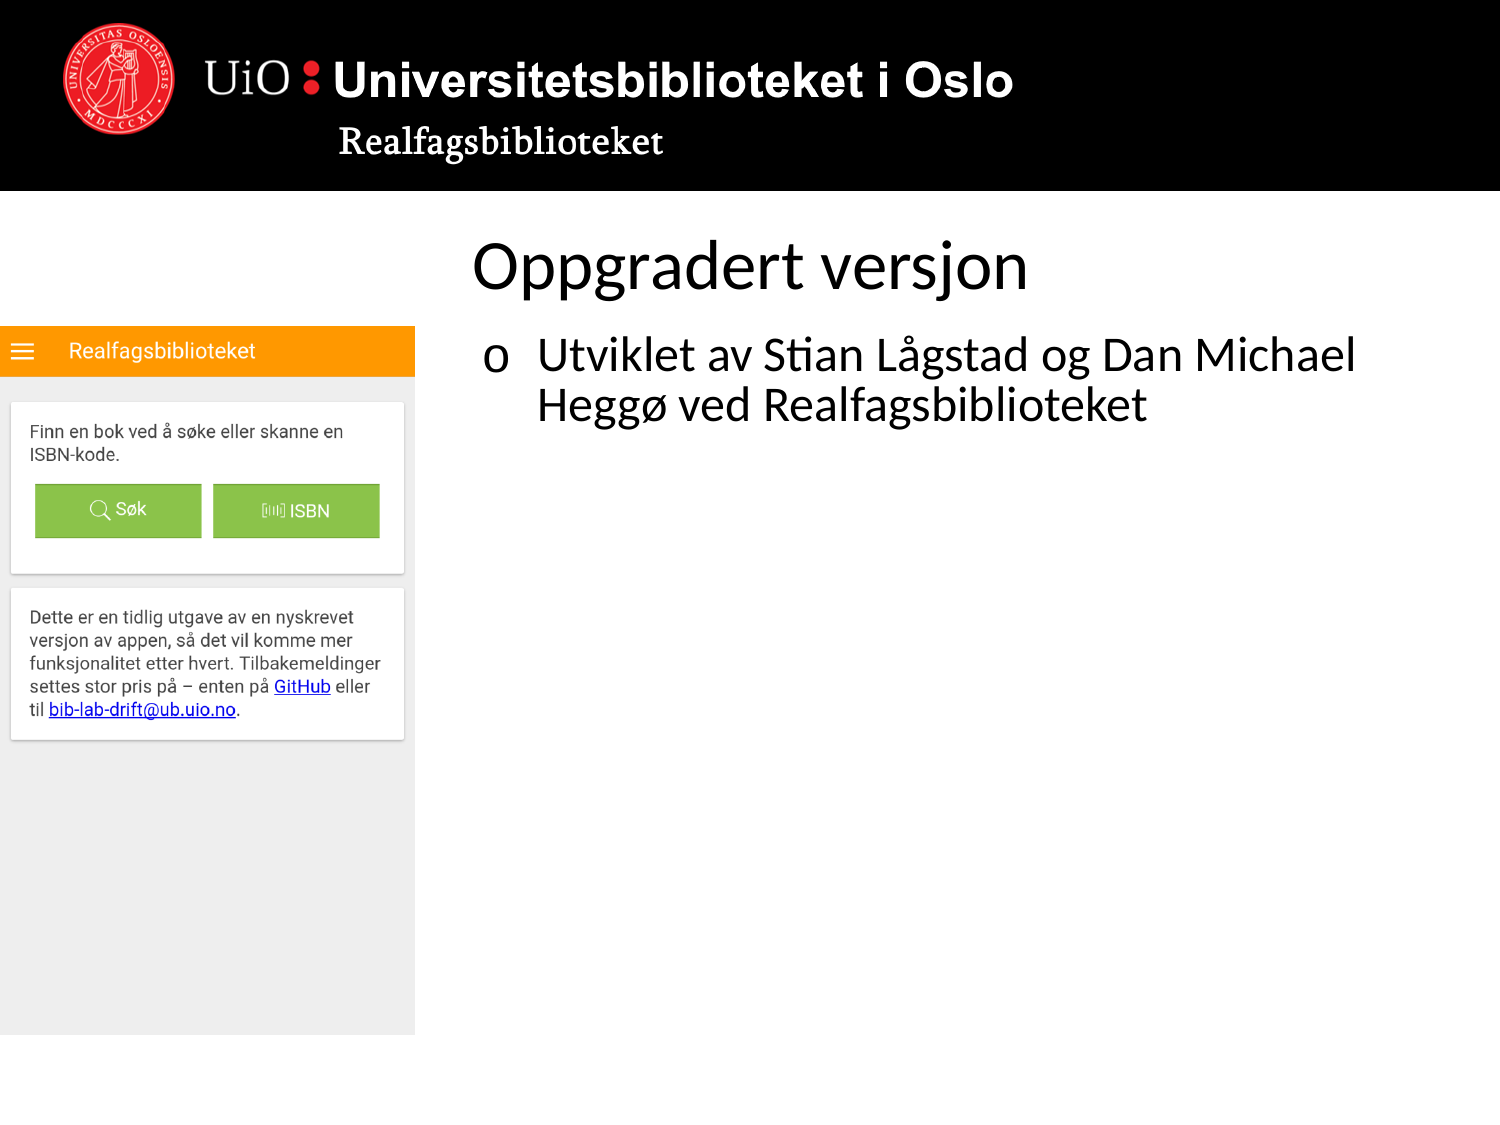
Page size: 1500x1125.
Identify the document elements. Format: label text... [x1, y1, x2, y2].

title Oppgradert versjon [76, 208, 1427, 315]
picture [0, 0, 1194, 181]
picture [0, 325, 415, 1035]
list Utviklet av Stian Lågstad og Dan Michael Heggø ved Realfagsbiblioteket [466, 326, 1459, 1035]
table_header [0, 0, 1500, 191]
